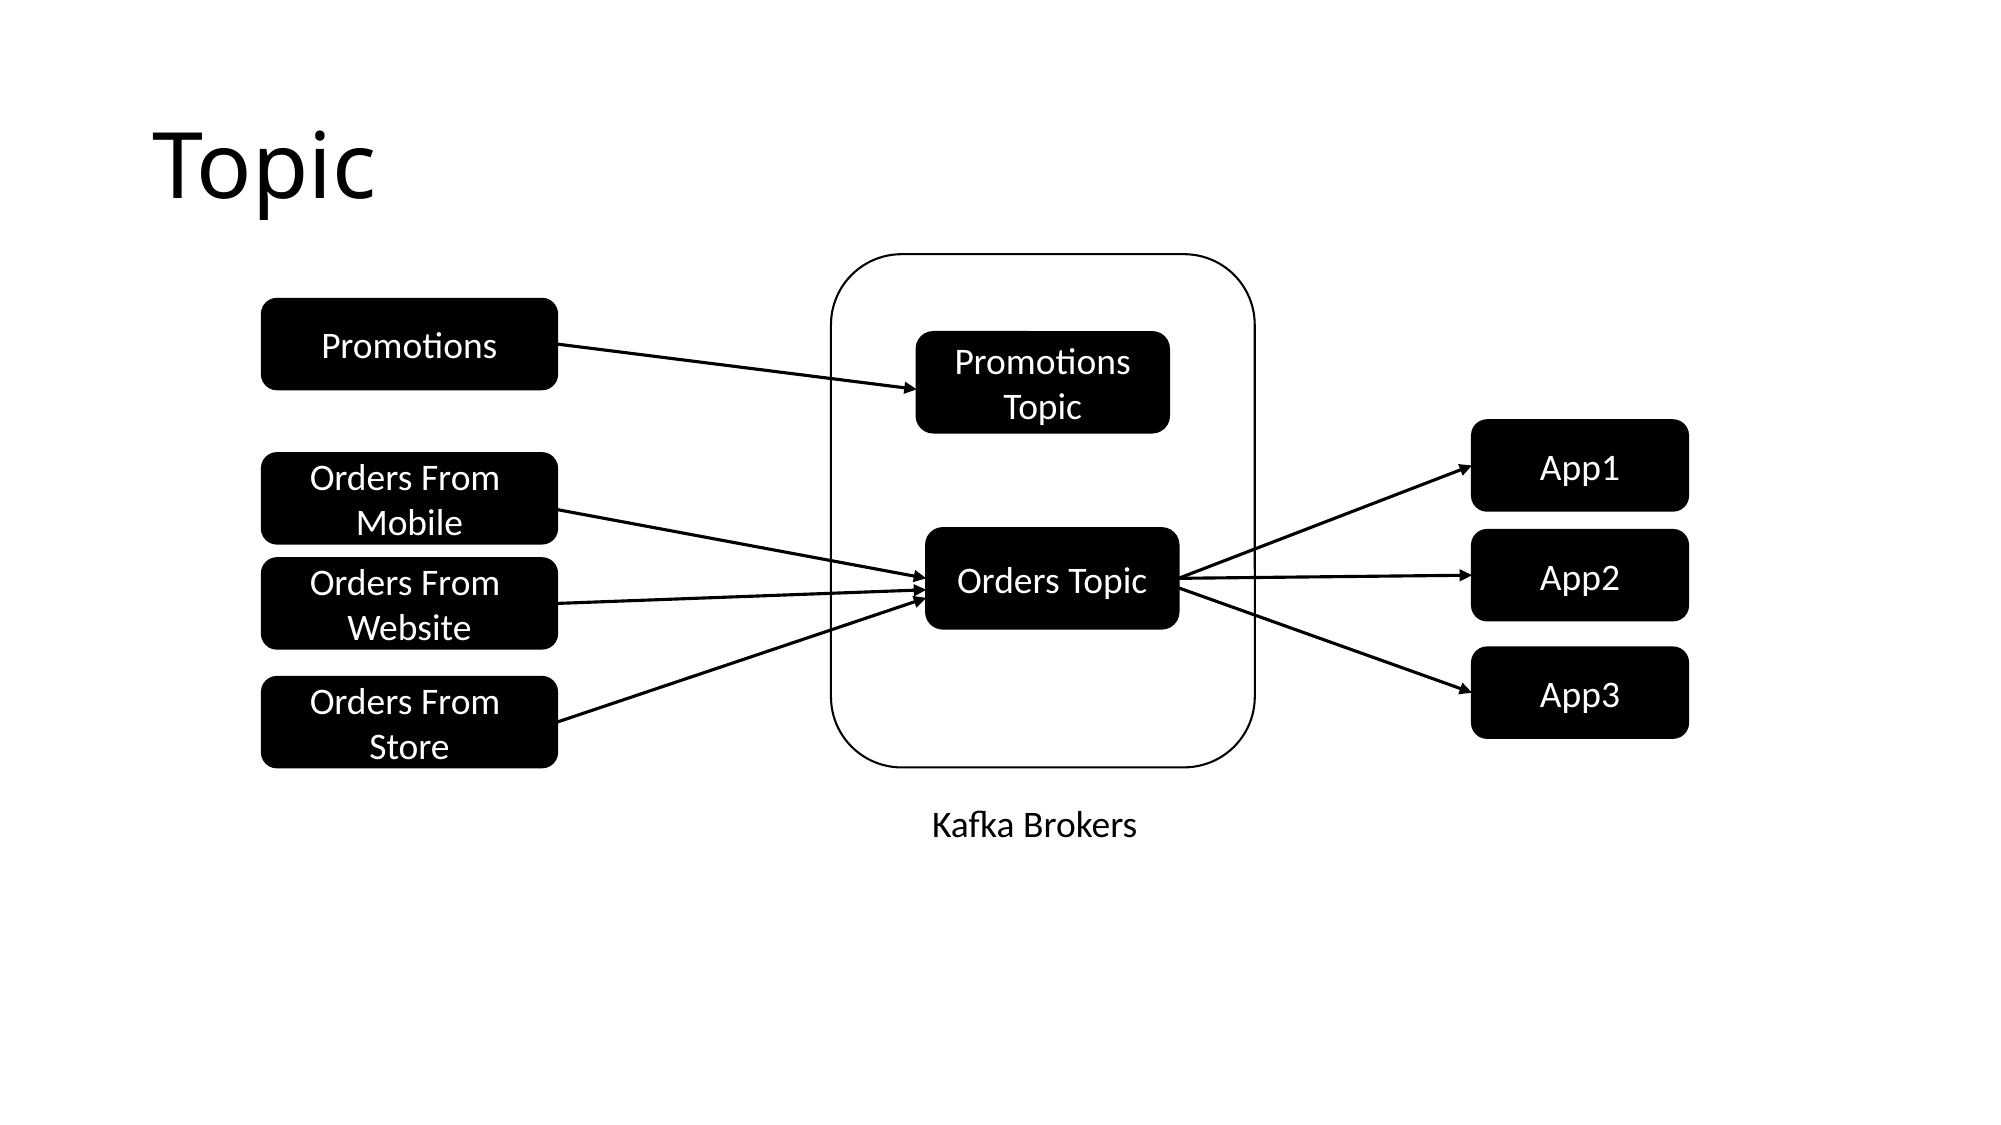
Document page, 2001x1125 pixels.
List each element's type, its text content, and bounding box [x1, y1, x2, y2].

text_box Orders From Mobile [260, 452, 559, 545]
text_box Kafka Brokers [917, 792, 1153, 853]
text_box Promotions [260, 297, 559, 391]
text_box [834, 621, 1256, 769]
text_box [557, 597, 927, 723]
text_box Orders From Store [260, 675, 559, 769]
text_box [1180, 580, 1256, 587]
text_box [829, 579, 925, 589]
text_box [557, 344, 917, 390]
text_box App3 [1470, 646, 1690, 739]
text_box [557, 589, 927, 597]
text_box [1178, 575, 1472, 579]
text_box Orders Topic [925, 527, 1180, 630]
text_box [557, 509, 927, 579]
title Topic [137, 59, 1863, 278]
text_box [1178, 587, 1472, 693]
text_box [829, 253, 1256, 535]
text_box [1178, 465, 1472, 575]
text_box Orders From Website [260, 557, 559, 650]
text_box App2 [1470, 528, 1690, 622]
text_box App1 [1470, 419, 1690, 512]
text_box Promotions Topic [915, 330, 1171, 434]
